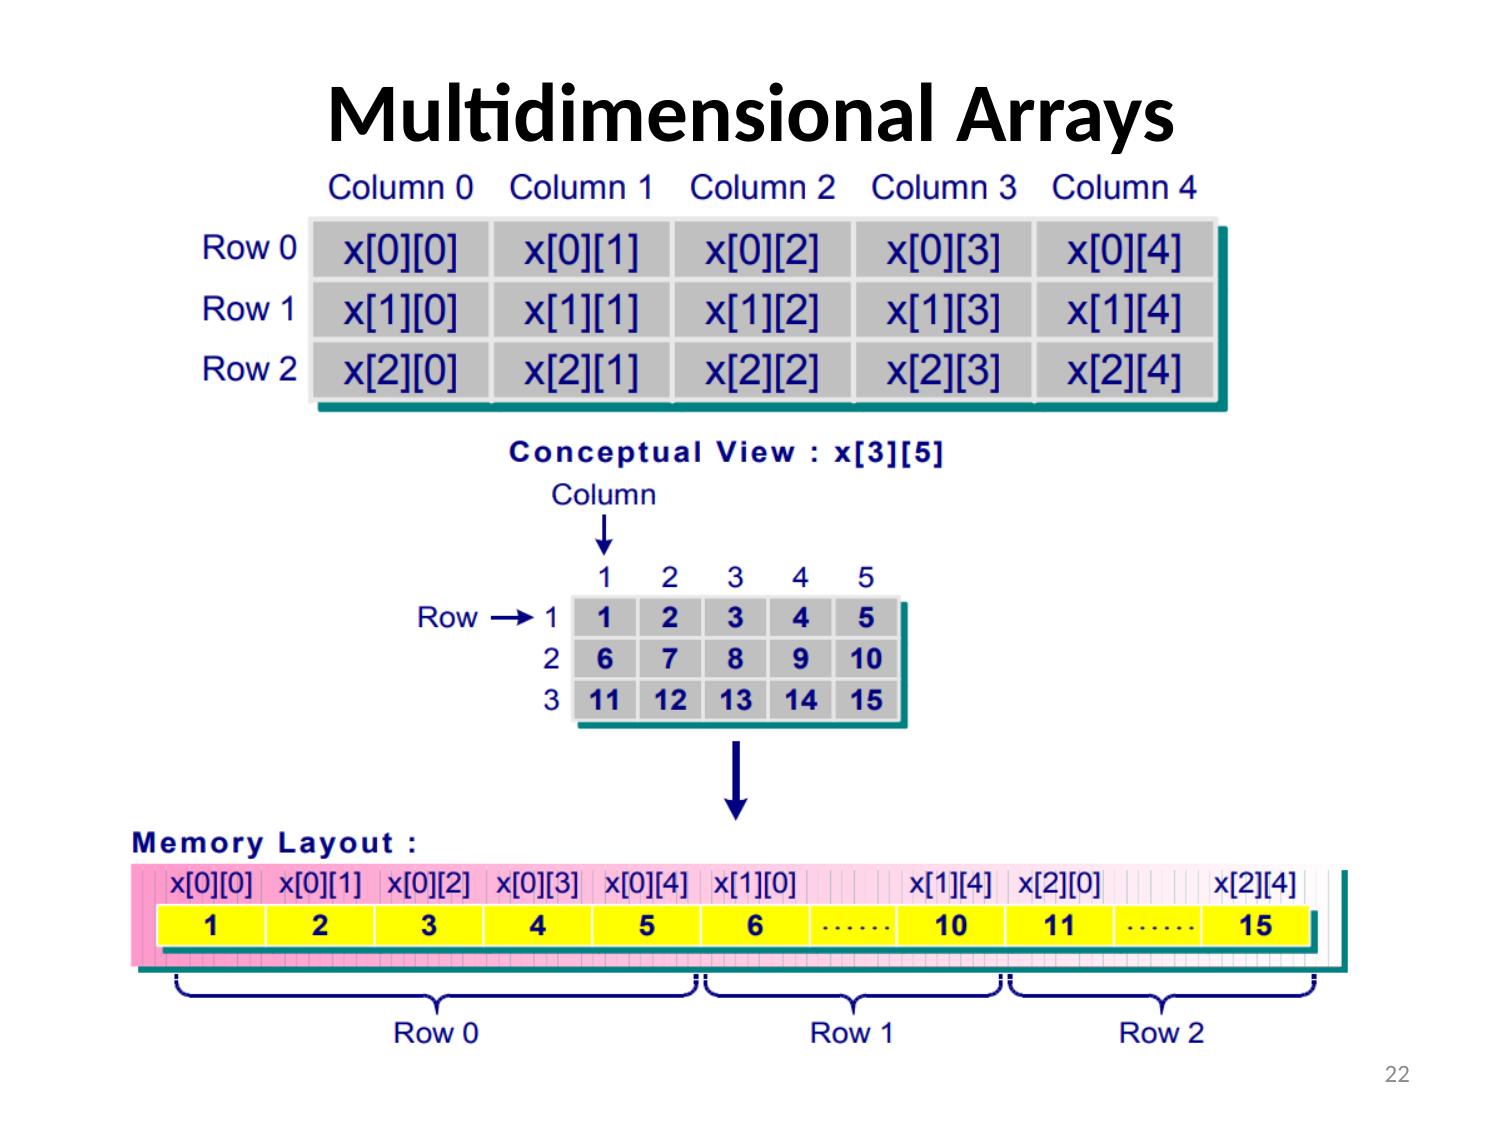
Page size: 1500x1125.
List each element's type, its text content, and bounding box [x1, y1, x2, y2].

picture [111, 164, 1358, 1053]
slide_number 22 [1074, 1042, 1425, 1103]
title Multidimensional Arrays [76, 42, 1427, 173]
